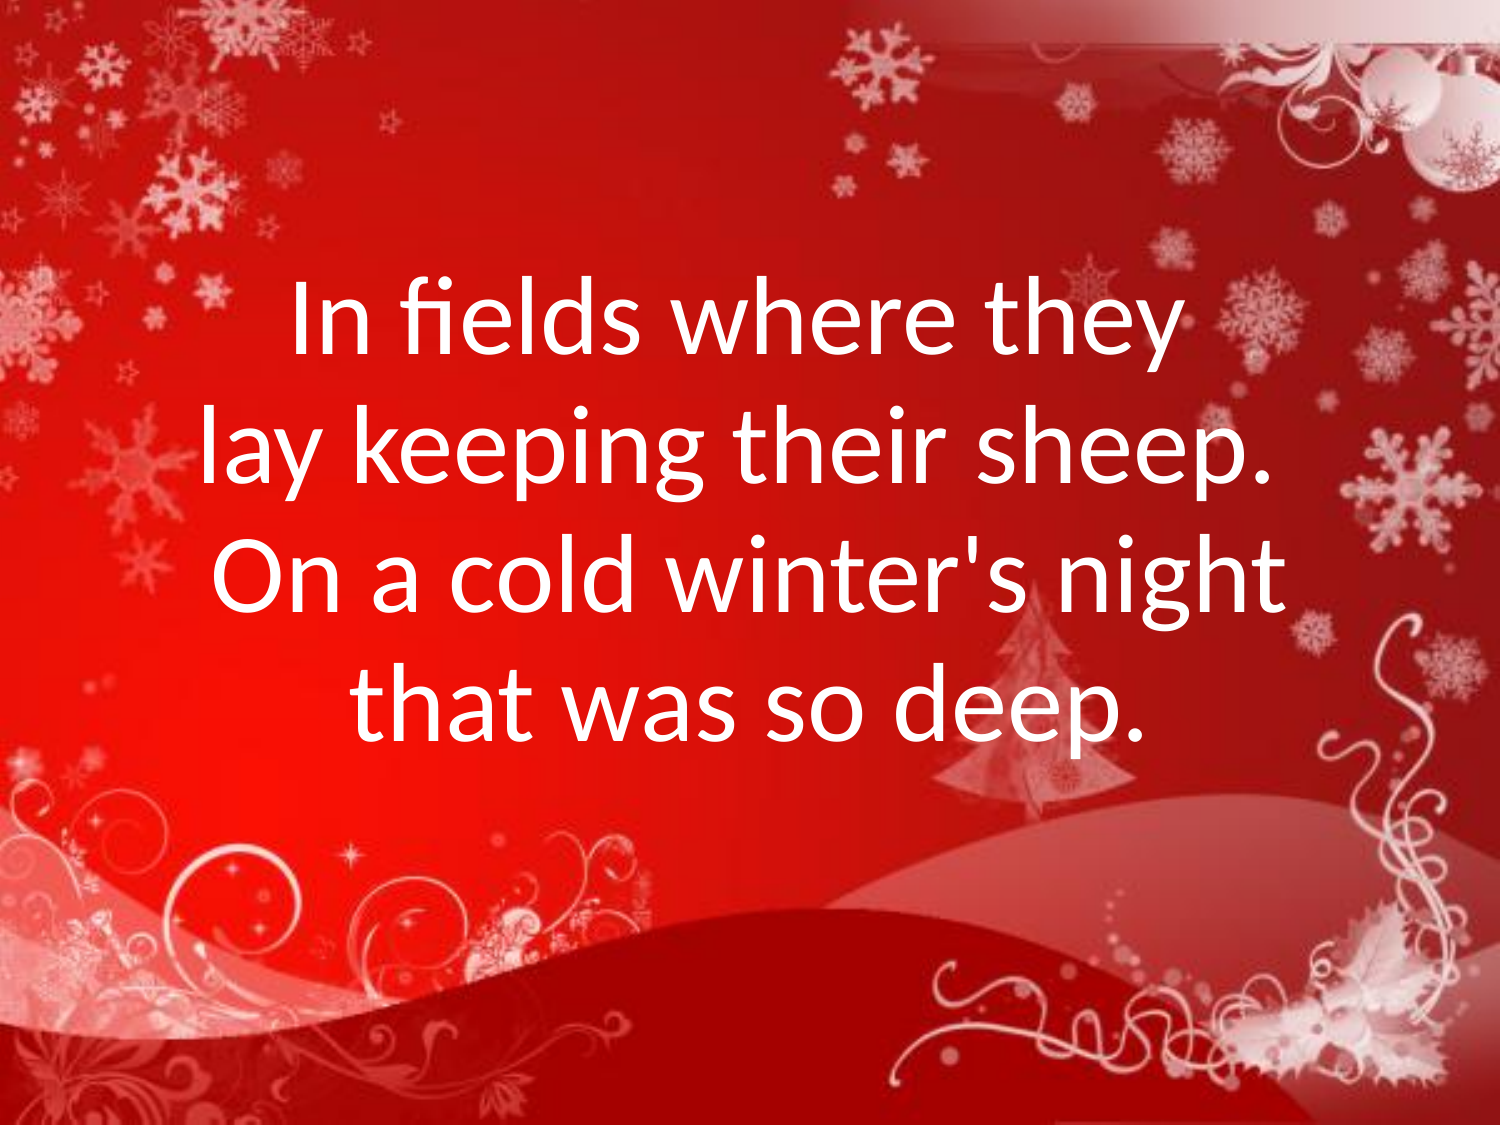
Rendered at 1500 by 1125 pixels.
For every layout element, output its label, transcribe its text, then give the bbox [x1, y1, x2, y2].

picture [0, 0, 1500, 1125]
text_box In fields where they lay keeping their sheep. On a cold winter's night that was so deep. [149, 240, 1350, 772]
